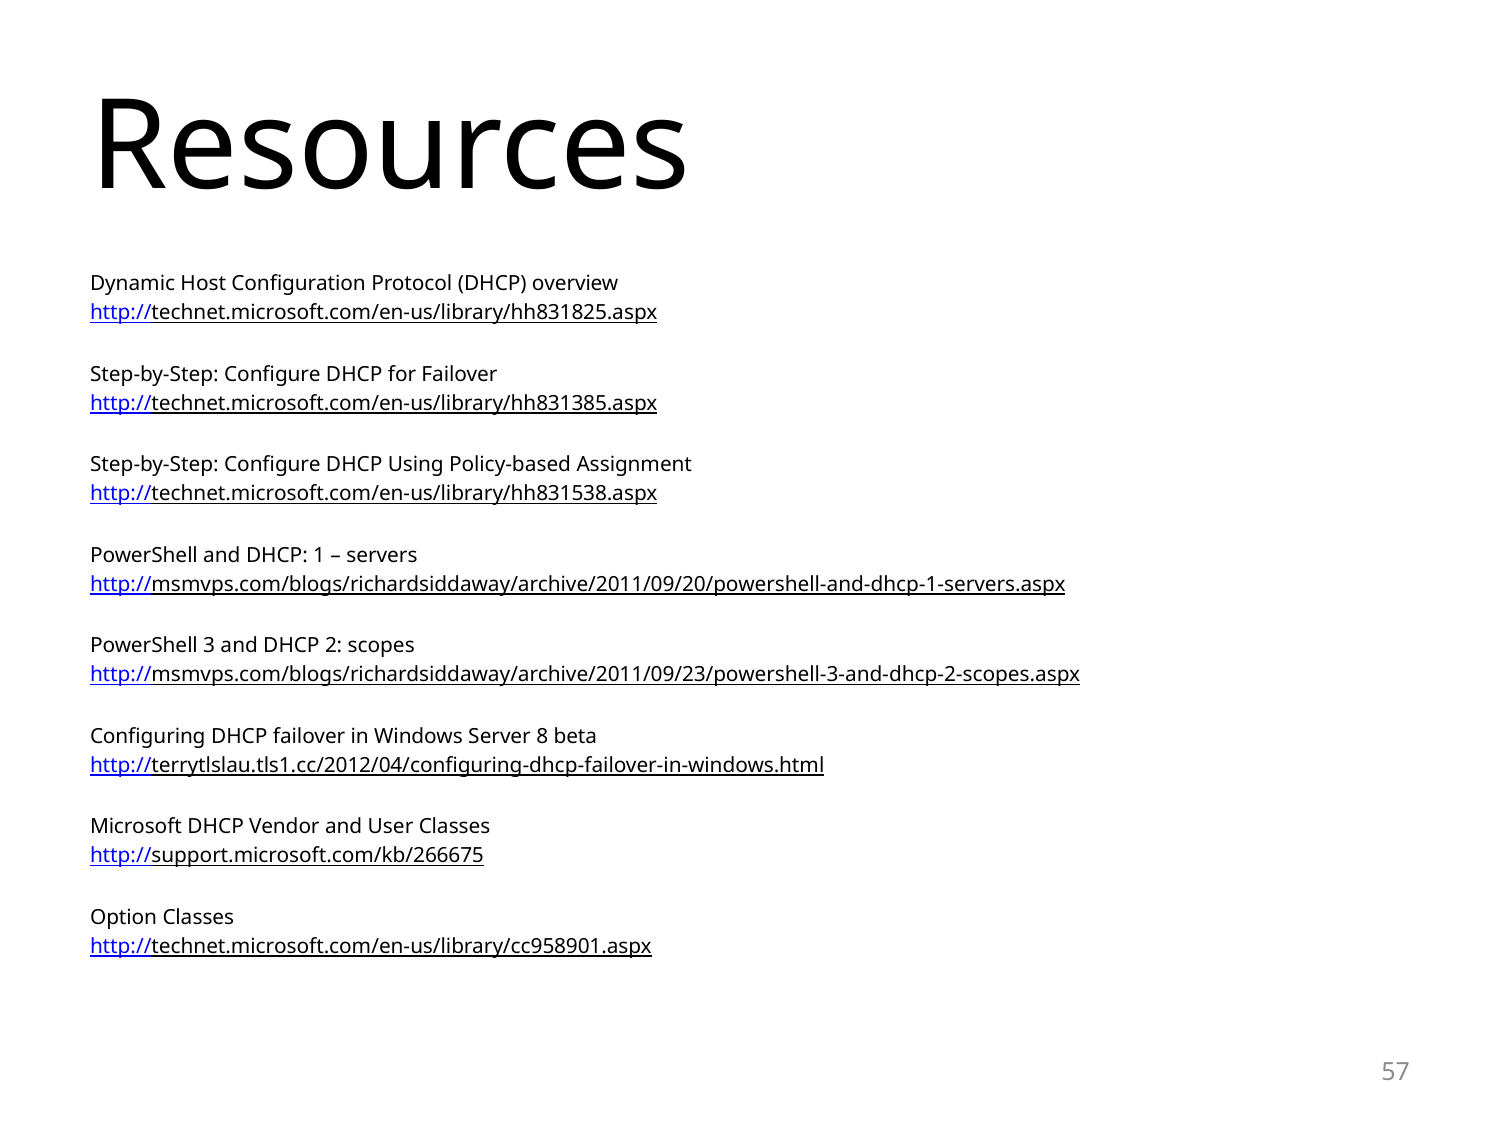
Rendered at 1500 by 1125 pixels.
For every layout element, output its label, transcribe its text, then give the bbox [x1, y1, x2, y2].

list Dynamic Host Configuration Protocol (DHCP) overview http://technet.microsoft.com/en-us/library/hh831825.aspx Step-by-Step: Configure DHCP for Failover http://technet.microsoft.com/en-us/library/hh831385.aspx Step-by-Step: Configure DHCP Using Policy-based Assignment http://technet.microsoft.com/en-us/library/hh831538.aspx PowerShell and DHCP: 1 – servers http://msmvps.com/blogs/richardsiddaway/archive/2011/09/20/powershell-and-dhcp-1-servers.aspx PowerShell 3 and DHCP 2: scopes http://msmvps.com/blogs/richardsiddaway/archive/2011/09/23/powershell-3-and-dhcp-2-scopes.aspx Configuring DHCP failover in Windows Server 8 beta http://terrytlslau.tls1.cc/2012/04/configuring-dhcp-failover-in-windows.html Microsoft DHCP Vendor and User Classes http://support.microsoft.com/kb/266675 Option Classes http://technet.microsoft.com/en-us/library/cc958901.aspx [75, 262, 1425, 1005]
slide_number 57 [1074, 1042, 1425, 1103]
title Resources [75, 45, 1425, 233]
